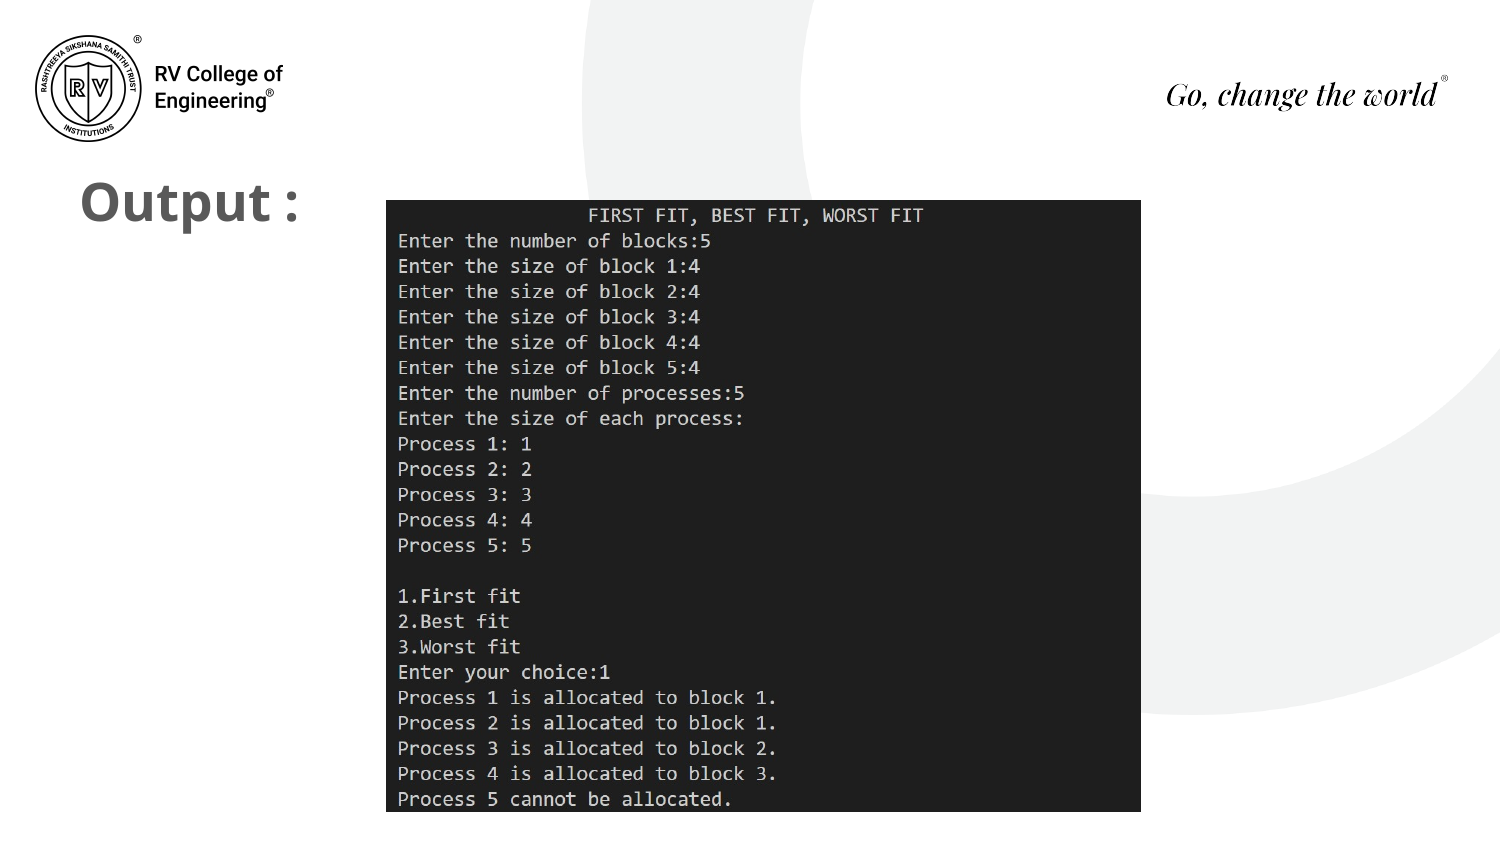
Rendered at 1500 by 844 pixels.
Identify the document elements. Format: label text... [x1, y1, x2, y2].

title Output : [64, 153, 1462, 248]
picture [0, 0, 1500, 844]
